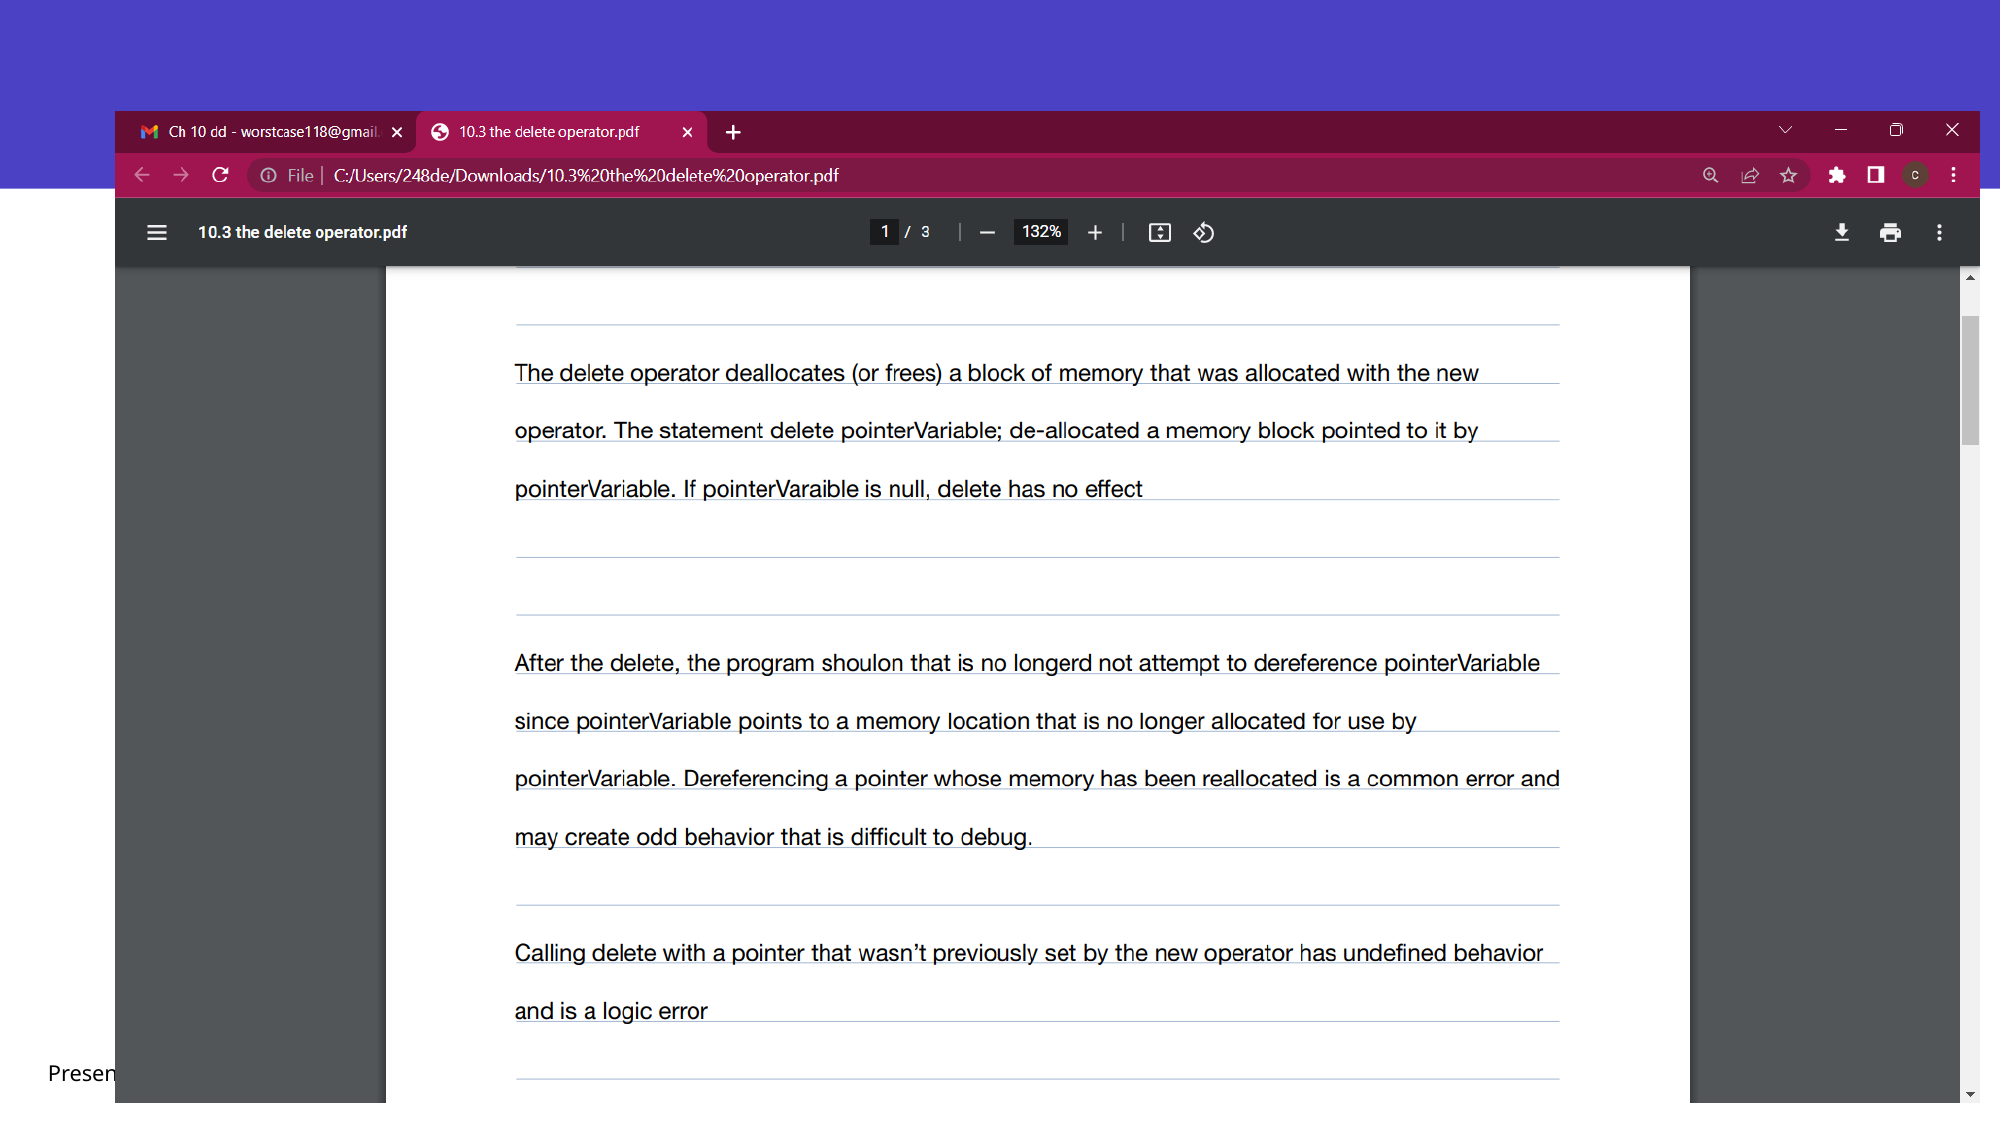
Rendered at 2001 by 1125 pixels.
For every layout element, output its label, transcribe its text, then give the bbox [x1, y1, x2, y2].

footer Presentation title [33, 1042, 115, 1103]
picture [115, 111, 1980, 1103]
